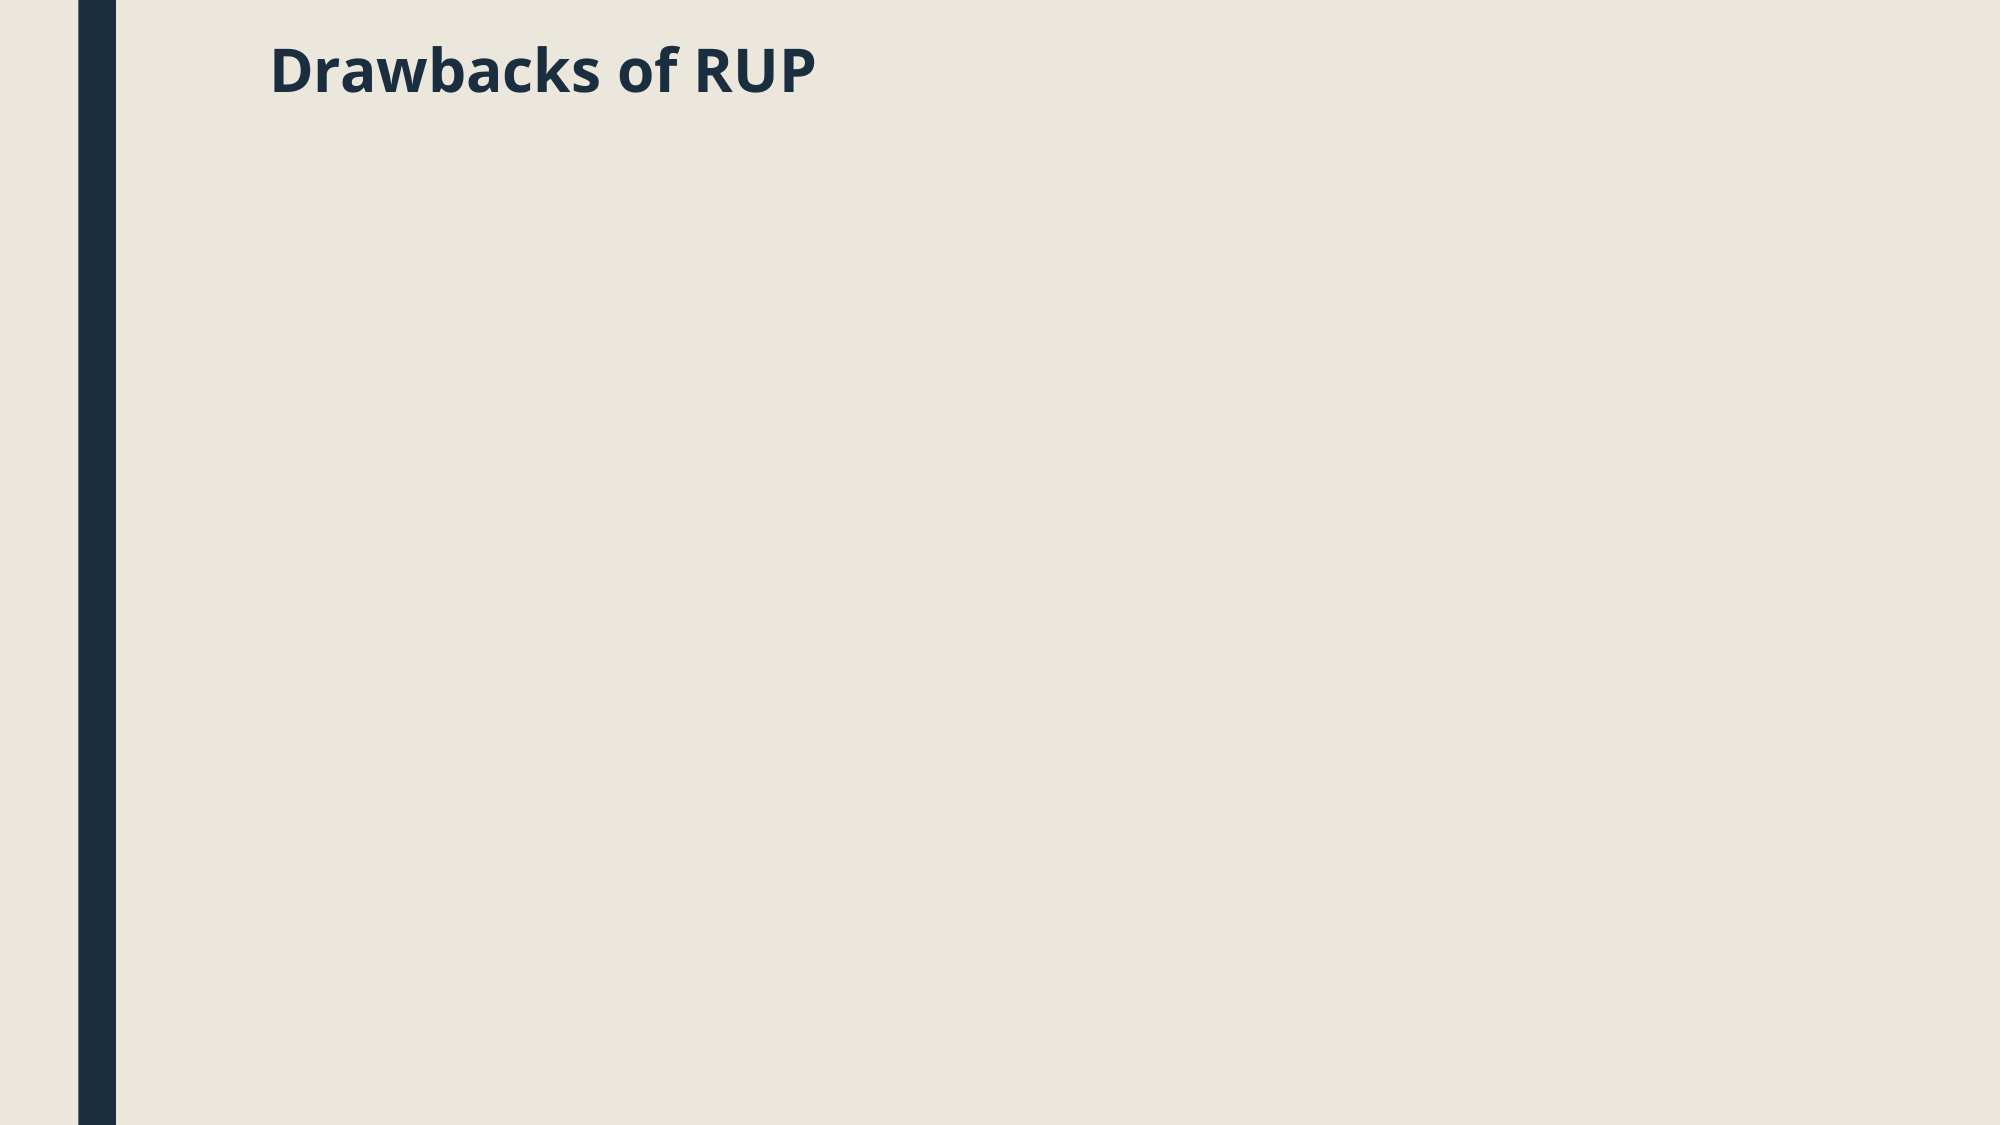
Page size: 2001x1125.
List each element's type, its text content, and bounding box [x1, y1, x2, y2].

title Drawbacks of RUP [254, 33, 1517, 155]
